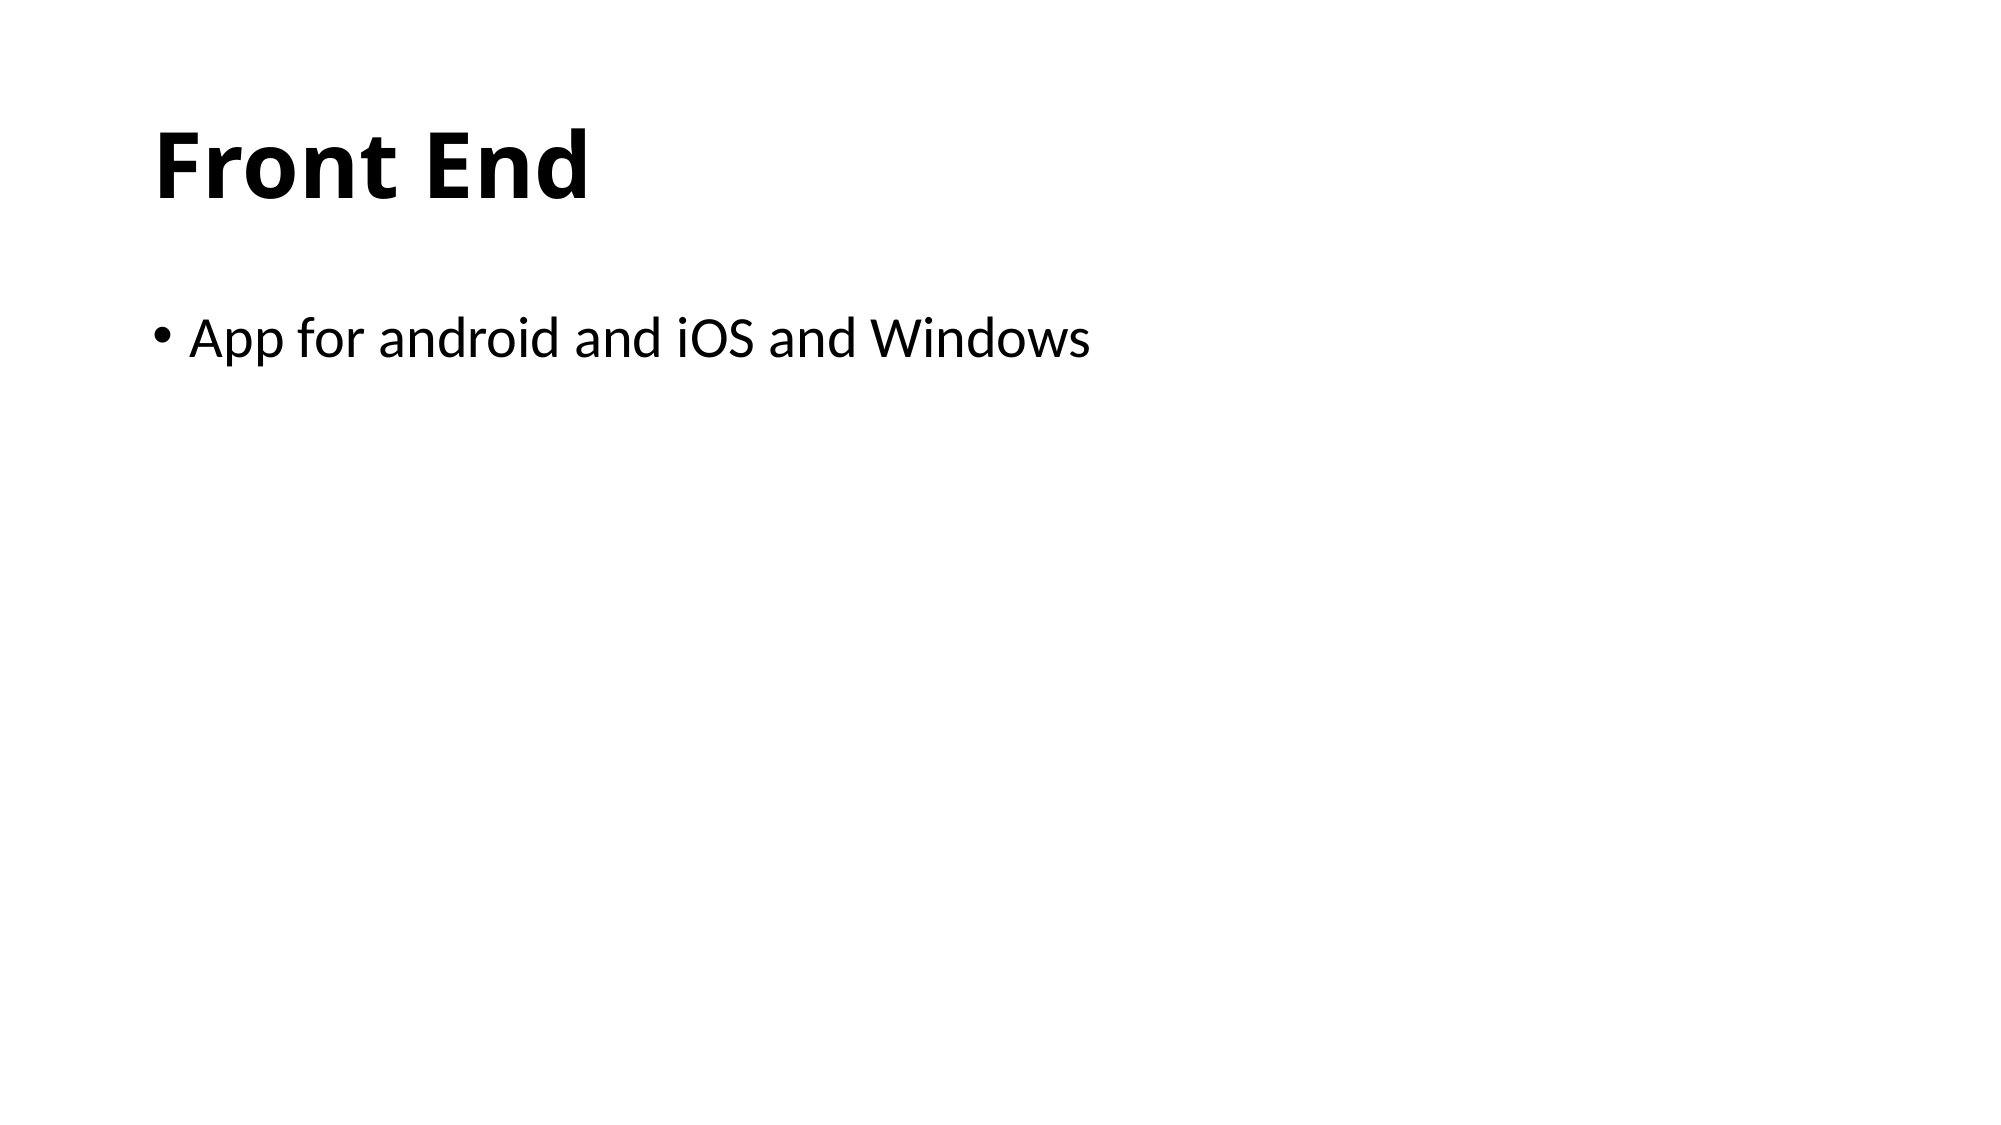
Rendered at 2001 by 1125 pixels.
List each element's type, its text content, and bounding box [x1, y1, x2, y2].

list App for android and iOS and Windows [137, 299, 1863, 1014]
title Front End [137, 59, 1863, 278]
